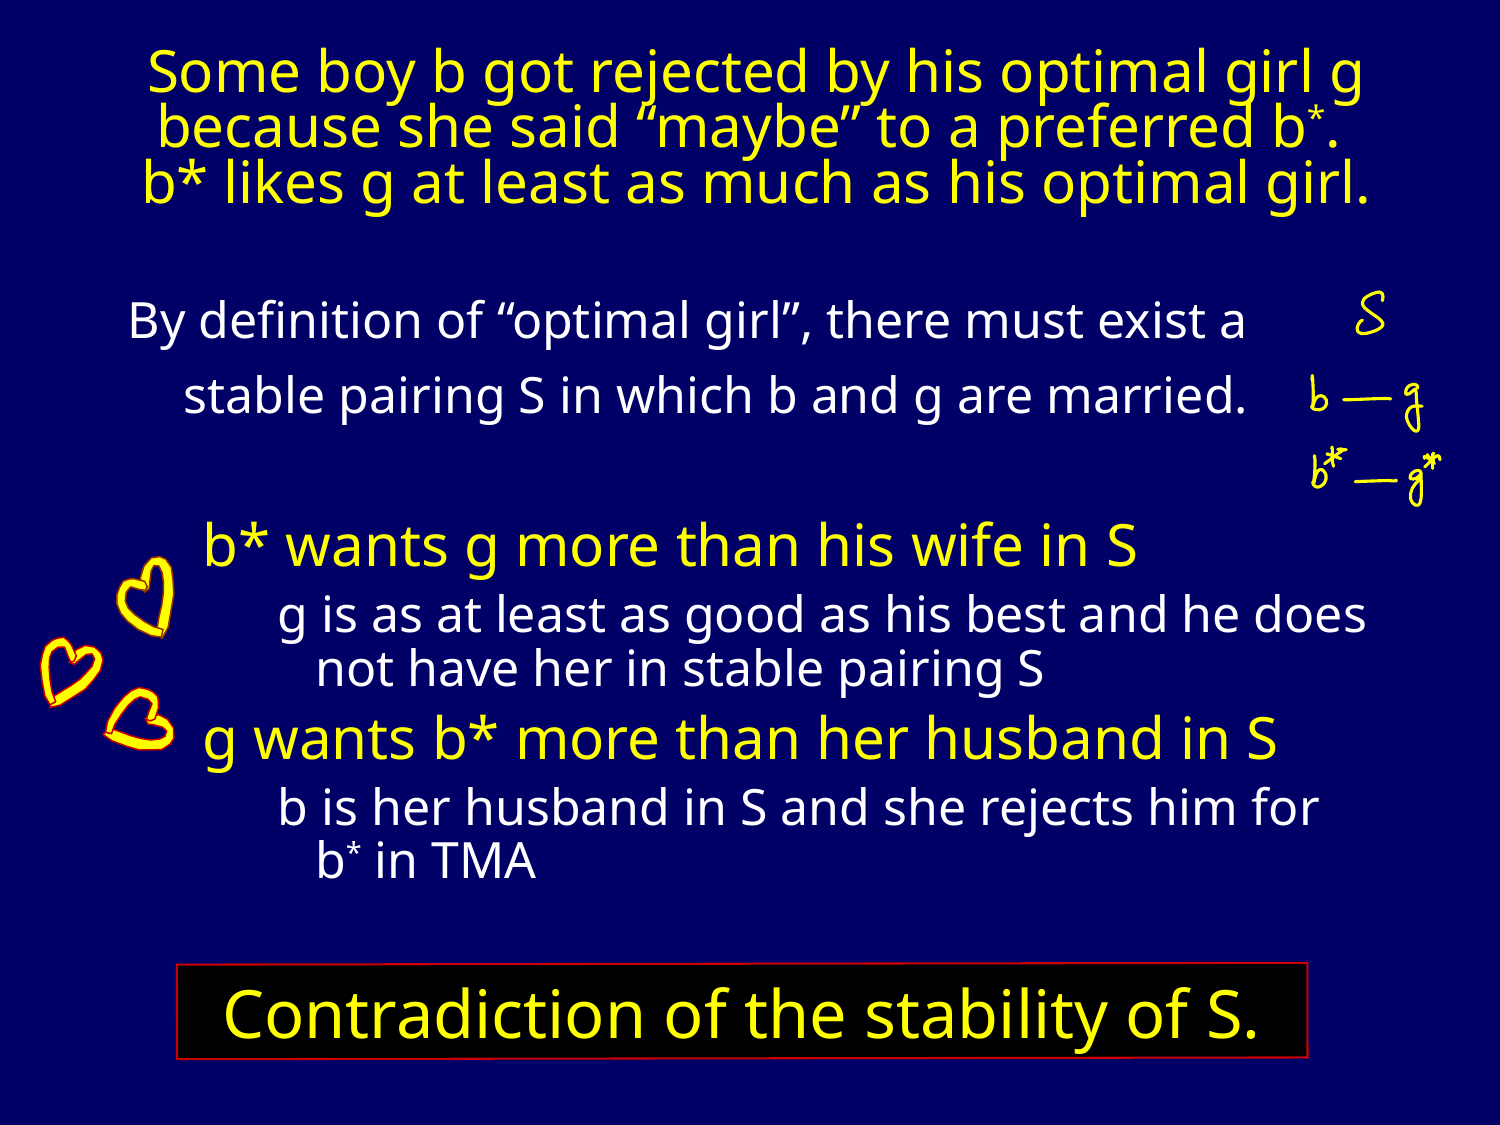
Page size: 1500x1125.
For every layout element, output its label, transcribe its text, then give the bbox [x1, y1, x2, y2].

text_box [1324, 448, 1347, 464]
text_box Contradiction of the stability of S. [176, 962, 1308, 1060]
text_box [1410, 470, 1422, 506]
text_box [1312, 455, 1327, 488]
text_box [40, 637, 104, 708]
list By definition of “optimal girl”, there must exist a stable pairing S in which b and g are married. b* wants g more than his wife in S g is as at least as good as his best and he does not have her in stable pairing S g wants b* more than her husband in S b is her husband in S and she rejects him for b* in TMA [112, 287, 1388, 975]
text_box [1357, 292, 1383, 334]
title Some boy b got rejected by his optimal girl g because she said “maybe” to a preferred b*. b* likes g at least as much as his optimal girl. [62, 37, 1450, 225]
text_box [103, 687, 174, 750]
text_box [1311, 375, 1327, 410]
text_box [1424, 455, 1441, 468]
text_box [116, 556, 174, 639]
text_box [1405, 384, 1423, 432]
